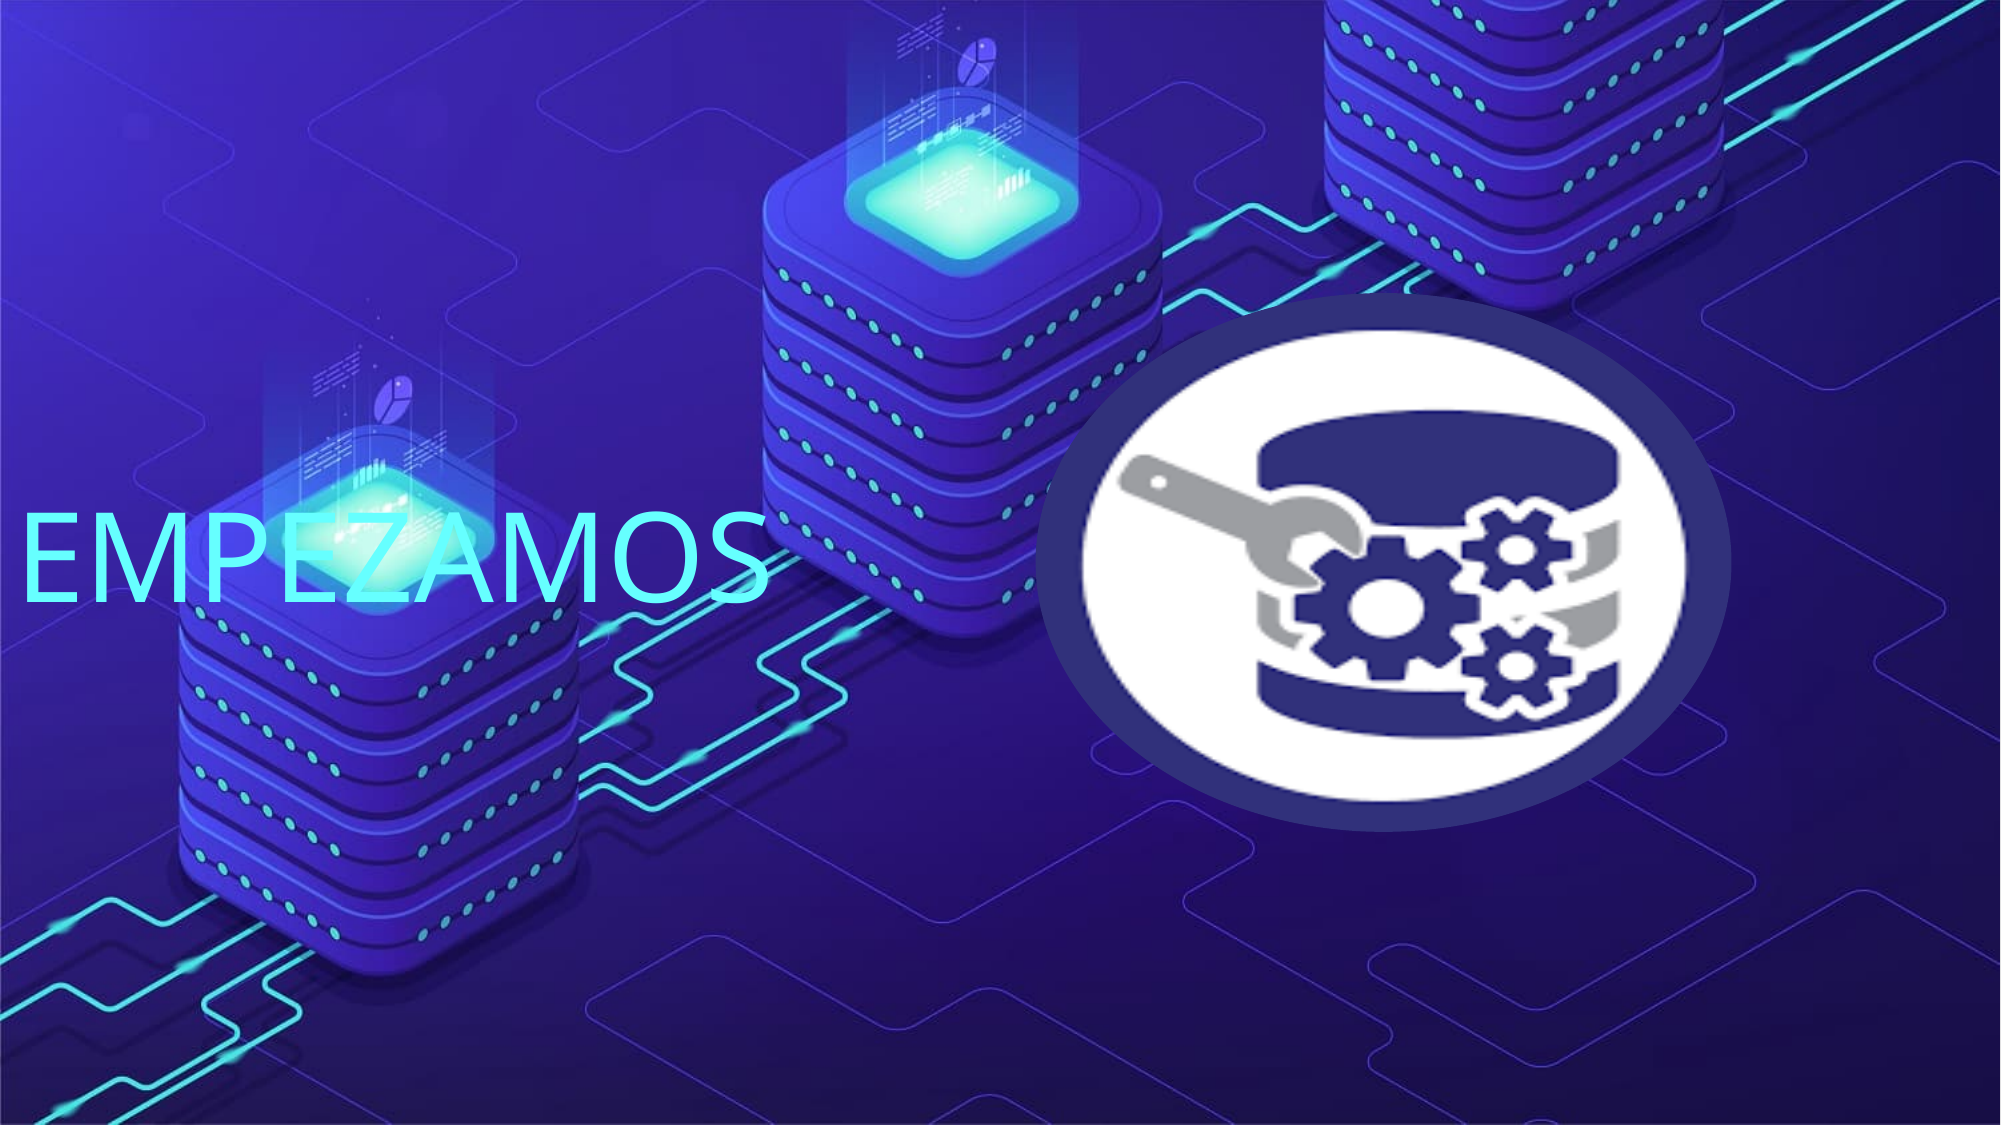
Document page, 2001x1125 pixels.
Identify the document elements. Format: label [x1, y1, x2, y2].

picture [1035, 292, 1732, 833]
list [0, 0, 2000, 1125]
